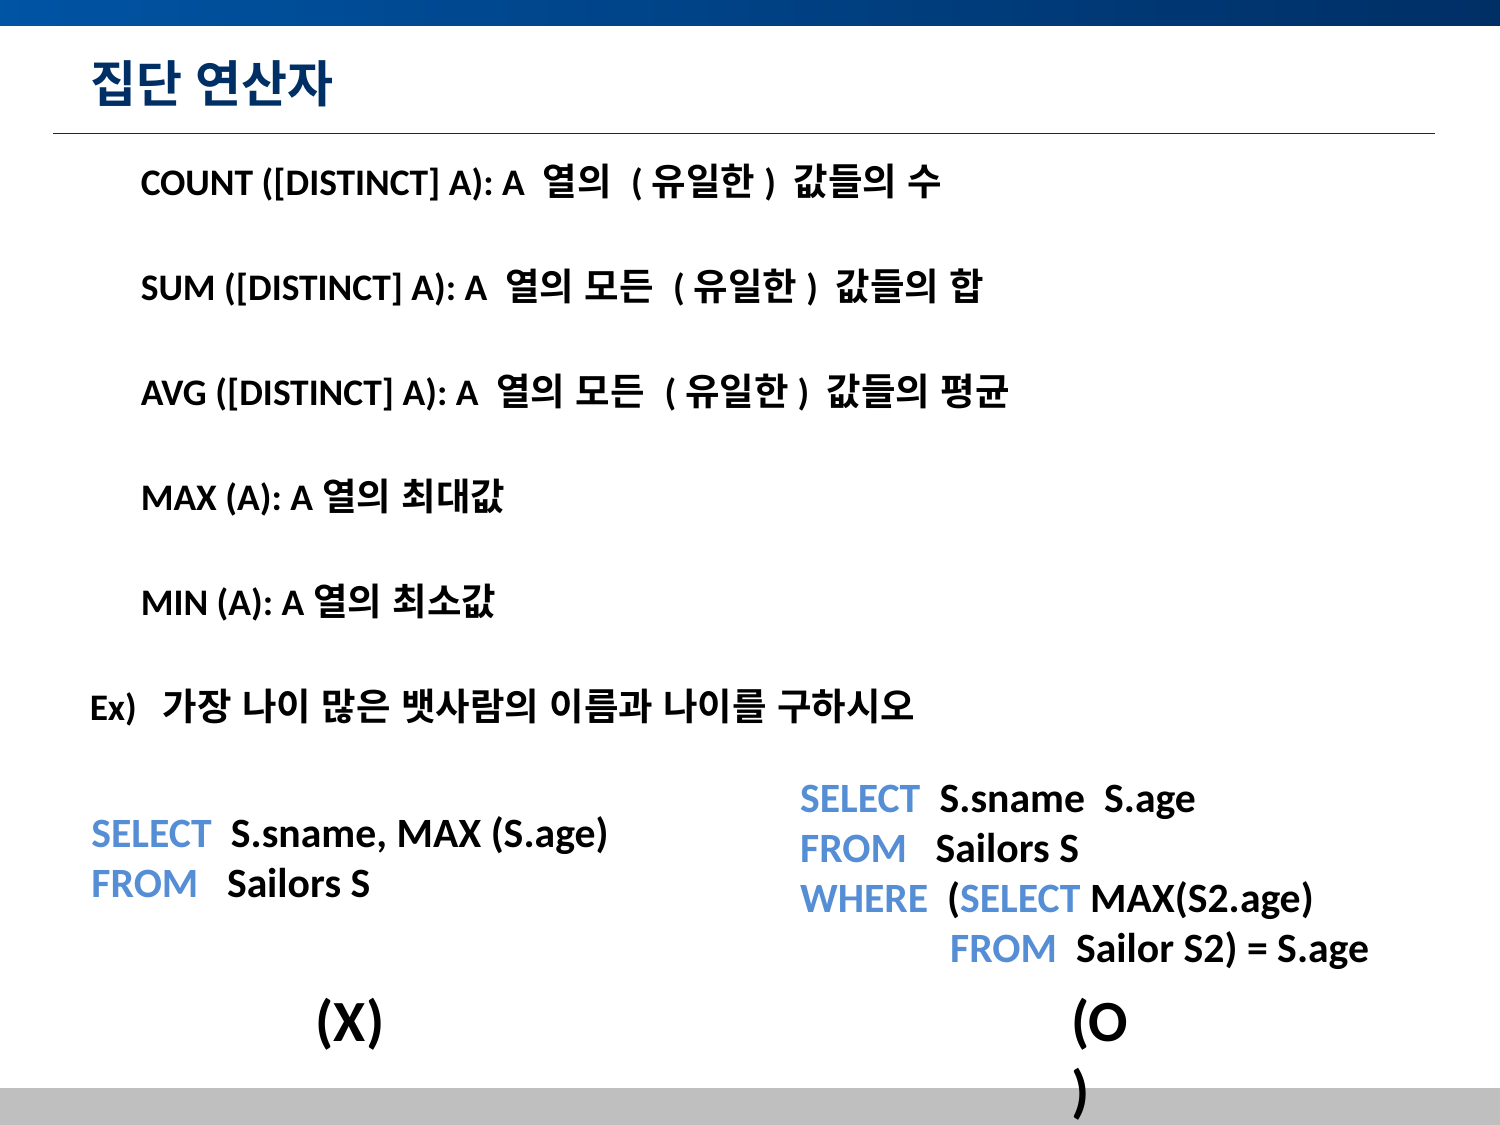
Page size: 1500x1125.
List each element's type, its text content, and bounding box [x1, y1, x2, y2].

text_box SELECT S.sname S.age FROM Sailors S WHERE (SELECT MAX(S2.age) FROM Sailor S2) = S.age [785, 763, 1388, 979]
text_box (O) [1057, 975, 1152, 1125]
list COUNT ([DISTINCT] A): A 열의 (유일한) 값들의 수 SUM ([DISTINCT] A): A 열의 모든 (유일한) 값들의 합 AVG ([DISTINCT] A): A 열의 모든 (유일한) 값들의 평균 MAX (A): A열의 최대값 MIN (A): A열의 최소값 Ex) 가장 나이 많은 뱃사람의 이름과 나이를 구하시오 [75, 150, 1425, 1012]
title 집단 연산자 [75, 45, 1425, 132]
text_box (X) [301, 975, 420, 1061]
text_box SELECT S.sname, MAX (S.age) FROM Sailors S [76, 798, 632, 914]
